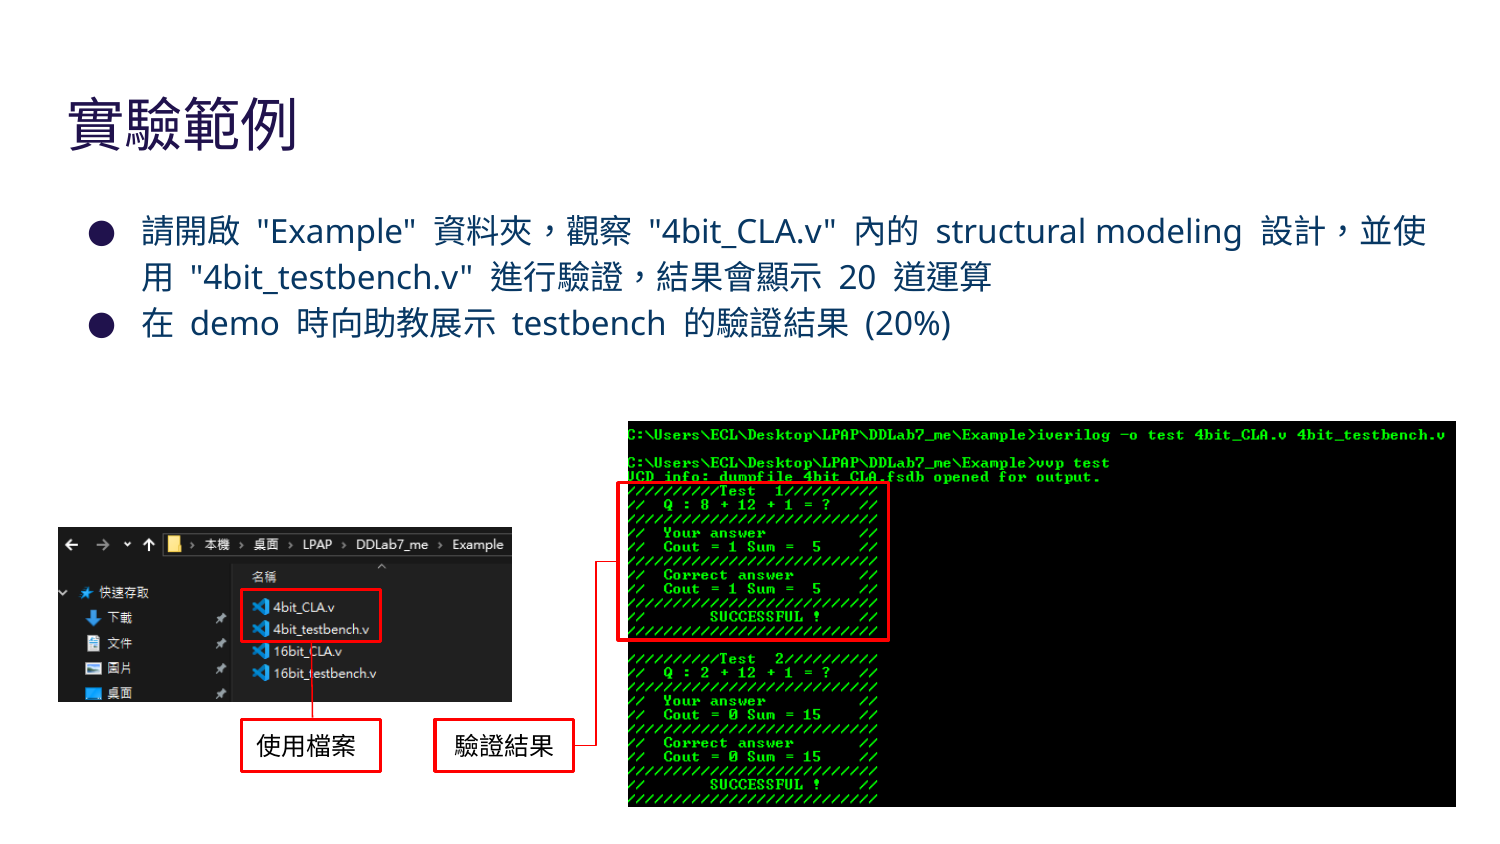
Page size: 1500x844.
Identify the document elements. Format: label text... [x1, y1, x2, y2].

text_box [57, 421, 1456, 808]
title 實驗範例 [51, 72, 1449, 167]
list 請開啟 "Example" 資料夾，觀察 "4bit_CLA.v" 內的 structural modeling 設計，並使用 "4bit_testbench.v" 進行驗證，結果會顯示 20 道運算 在 demo 時向助教展示 testbench 的驗證結果 (20%) [51, 189, 1449, 750]
